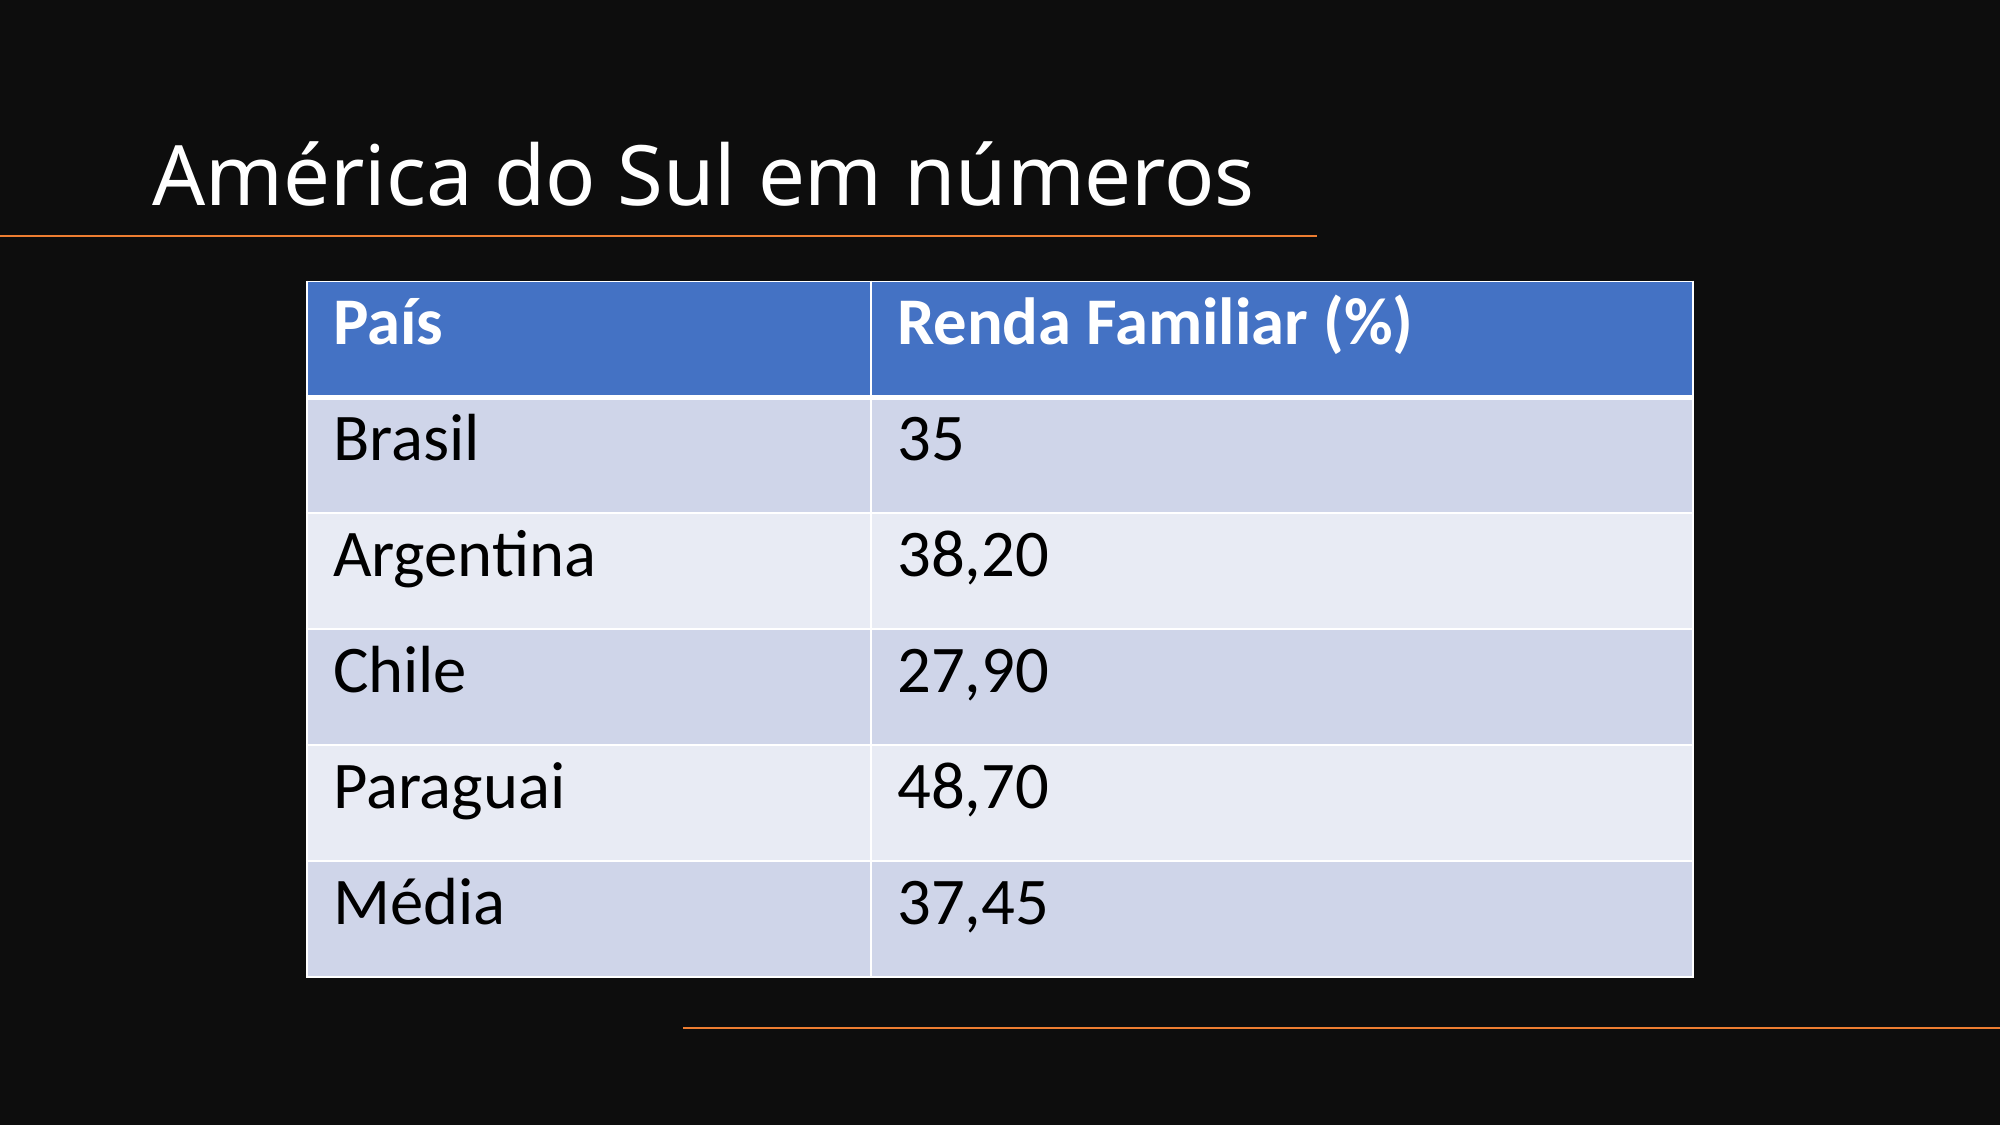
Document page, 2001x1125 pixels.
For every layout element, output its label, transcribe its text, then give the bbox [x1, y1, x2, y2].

table_header Renda Familiar (%) [872, 282, 1692, 395]
table_header País [308, 282, 870, 395]
table_cell Paraguai [308, 746, 870, 860]
table_cell Brasil [308, 400, 870, 512]
table_cell Chile [308, 630, 870, 744]
table_cell 35 [872, 400, 1692, 512]
table_cell Média [308, 862, 870, 976]
title América do Sul em números [137, 63, 1317, 232]
table_cell 48,70 [872, 746, 1692, 860]
text_box [0, 0, 2000, 1125]
table_cell 27,90 [872, 630, 1692, 744]
table_cell Argentina [308, 514, 870, 628]
table_cell 37,45 [872, 862, 1692, 976]
table_cell 38,20 [872, 514, 1692, 628]
